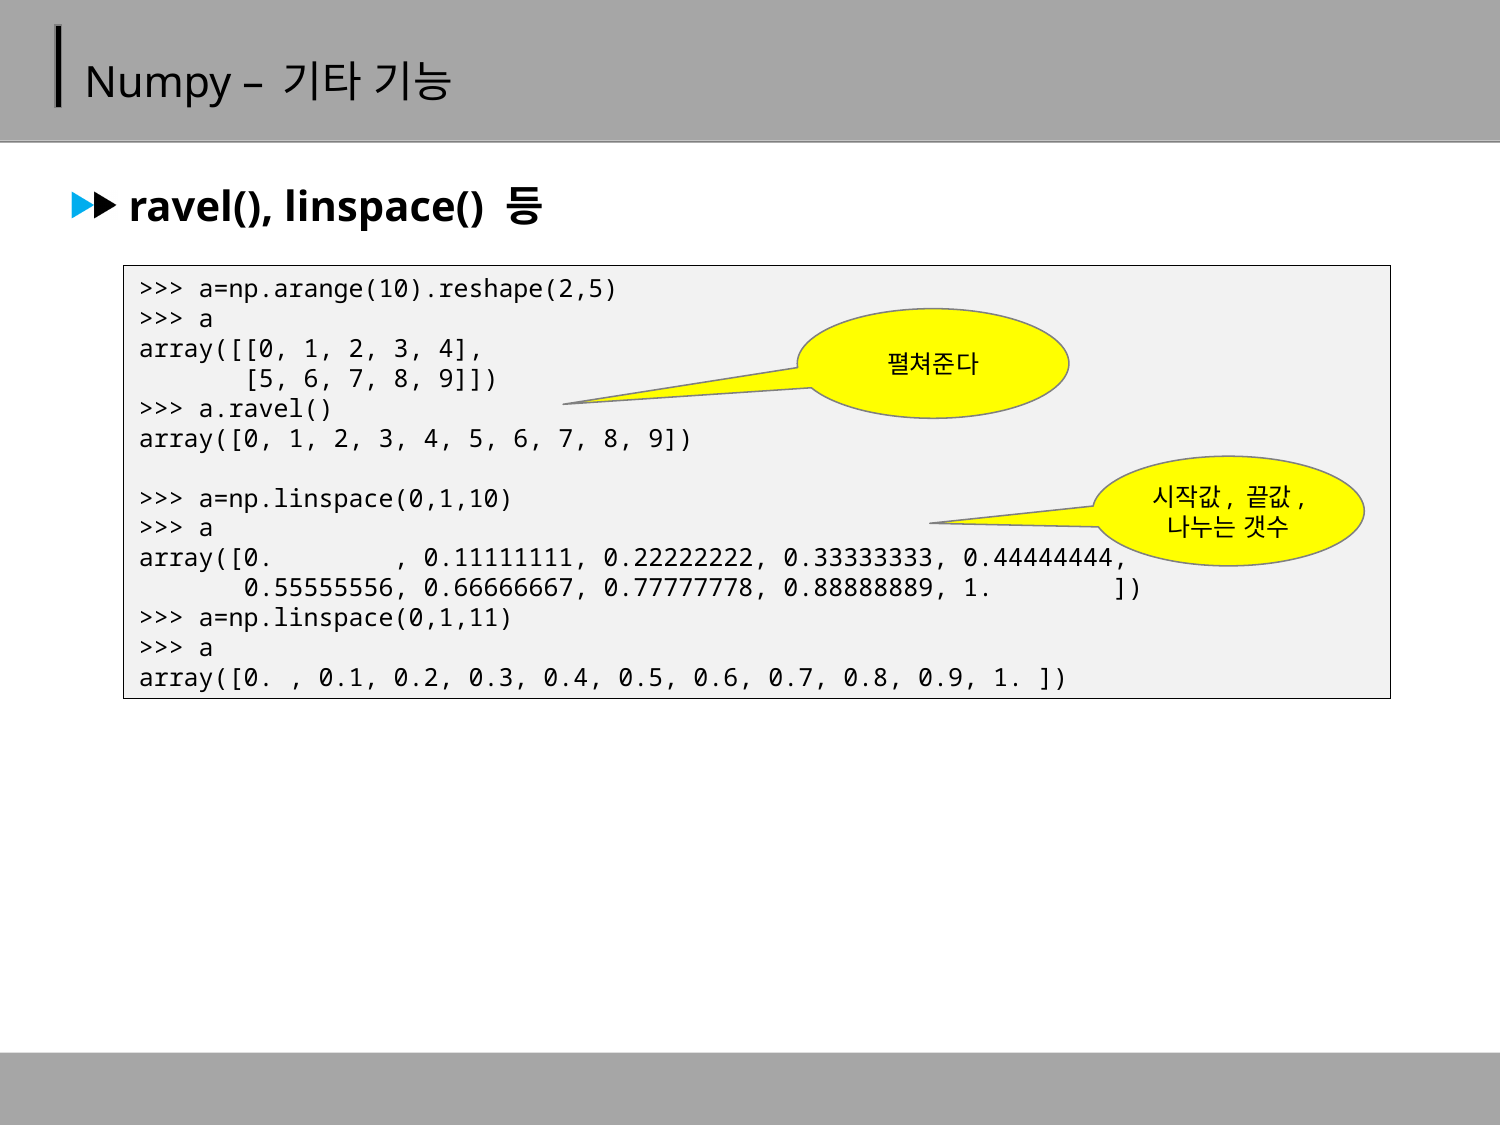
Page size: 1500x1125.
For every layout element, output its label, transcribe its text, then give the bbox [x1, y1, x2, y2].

text_box 시작값, 끝값, 나누는 갯수 [929, 456, 1365, 566]
title Numpy – 기타 기능 [69, 20, 1364, 114]
text_box 펼쳐준다 [563, 308, 1069, 419]
text_box >>> a=np.arange(10).reshape(2,5) >>> a array([[0, 1, 2, 3, 4], [5, 6, 7, 8, 9]]) >>> a.ravel() array([0, 1, 2, 3, 4, 5, 6, 7, 8, 9]) >>> a=np.linspace(0,1,10) >>> a array([0. , 0.11111111, 0.22222222, 0.33333333, 0.44444444, 0.55555556, 0.66666667, 0.77777778, 0.88888889, 1. ]) >>> a=np.linspace(0,1,11) >>> a array([0. , 0.1, 0.2, 0.3, 0.4, 0.5, 0.6, 0.7, 0.8, 0.9, 1. ]) [123, 265, 1391, 699]
list ravel(), linspace() 등 [55, 172, 1447, 256]
picture [70, 190, 118, 220]
